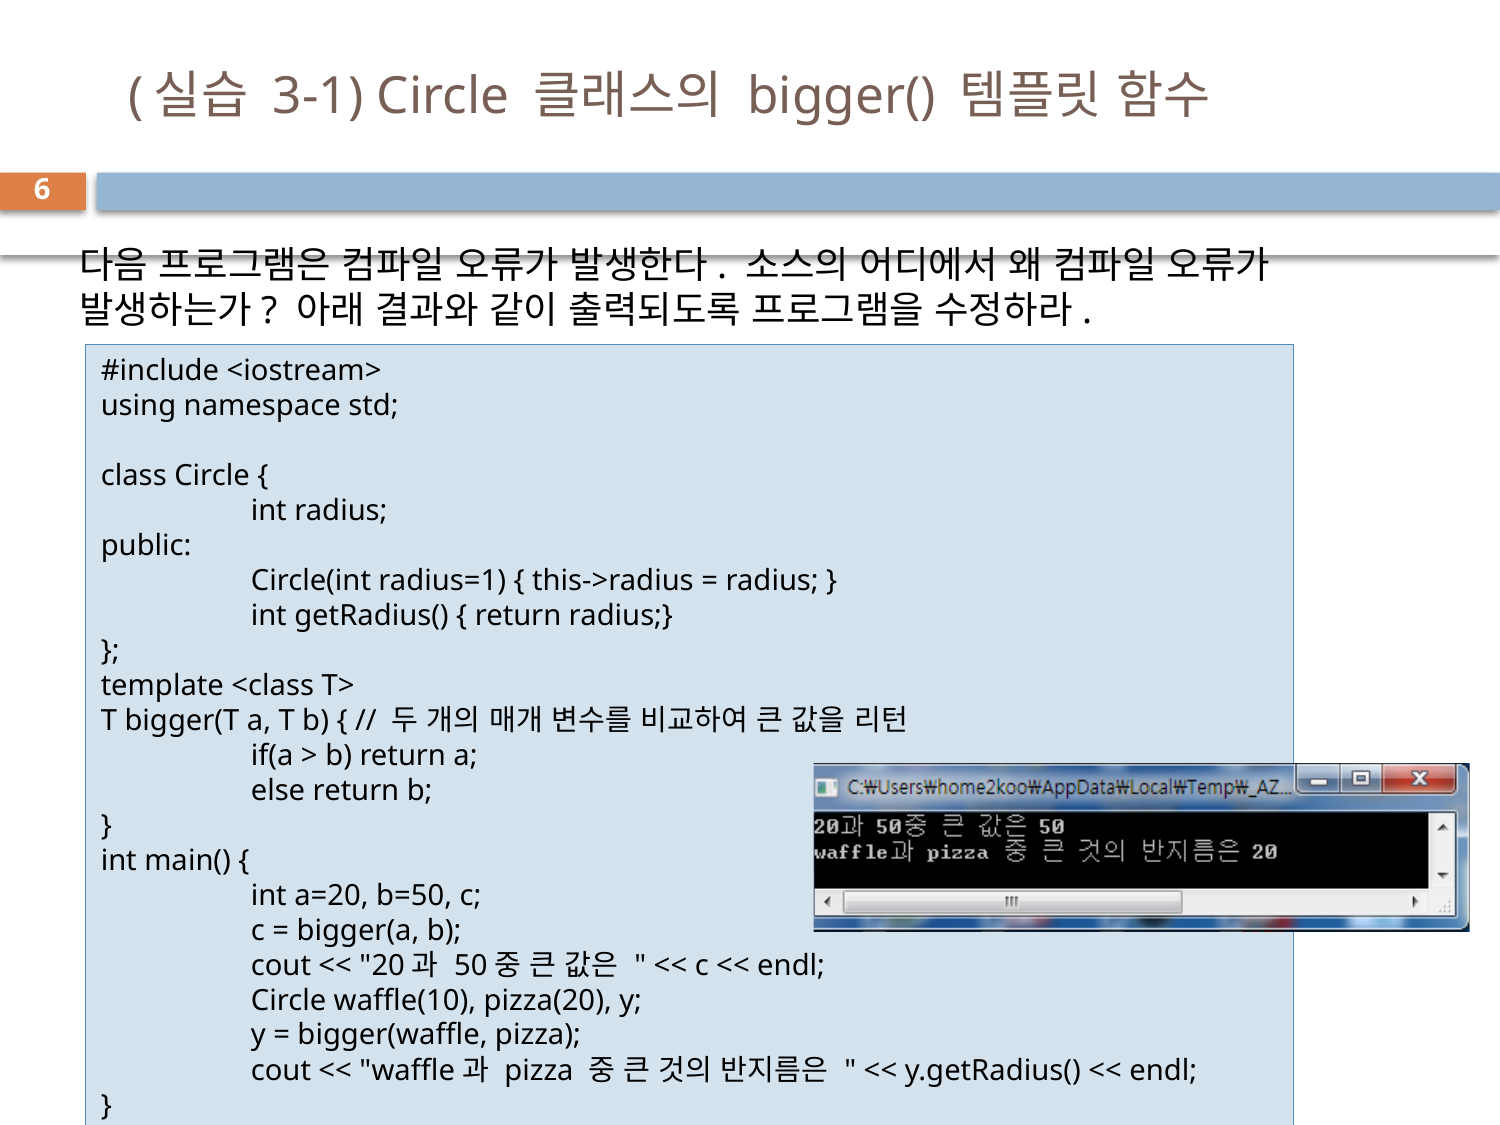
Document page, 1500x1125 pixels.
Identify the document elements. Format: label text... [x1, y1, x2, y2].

text_box #include <iostream> using namespace std; class Circle { int radius; public: Circle(int radius=1) { this->radius = radius; } int getRadius() { return radius;} }; template <class T> T bigger(T a, T b) { // 두 개의 매개 변수를 비교하여 큰 값을 리턴 if(a > b) return a; else return b; } int main() { int a=20, b=50, c; c = bigger(a, b); cout << "20과 50중 큰 값은 " << c << endl; Circle waffle(10), pizza(20), y; y = bigger(waffle, pizza); cout << "waffle과 pizza 중 큰 것의 반지름은 " << y.getRadius() << endl; } [85, 344, 1294, 1125]
picture [813, 762, 1470, 933]
slide_number 6 [0, 170, 87, 211]
text_box 다음 프로그램은 컴파일 오류가 발생한다. 소스의 어디에서 왜 컴파일 오류가 발생하는가? 아래 결과와 같이 출력되도록 프로그램을 수정하라. [64, 233, 1445, 339]
title (실습 3-1) Circle 클래스의 bigger() 템플릿 함수 [100, 37, 1471, 149]
